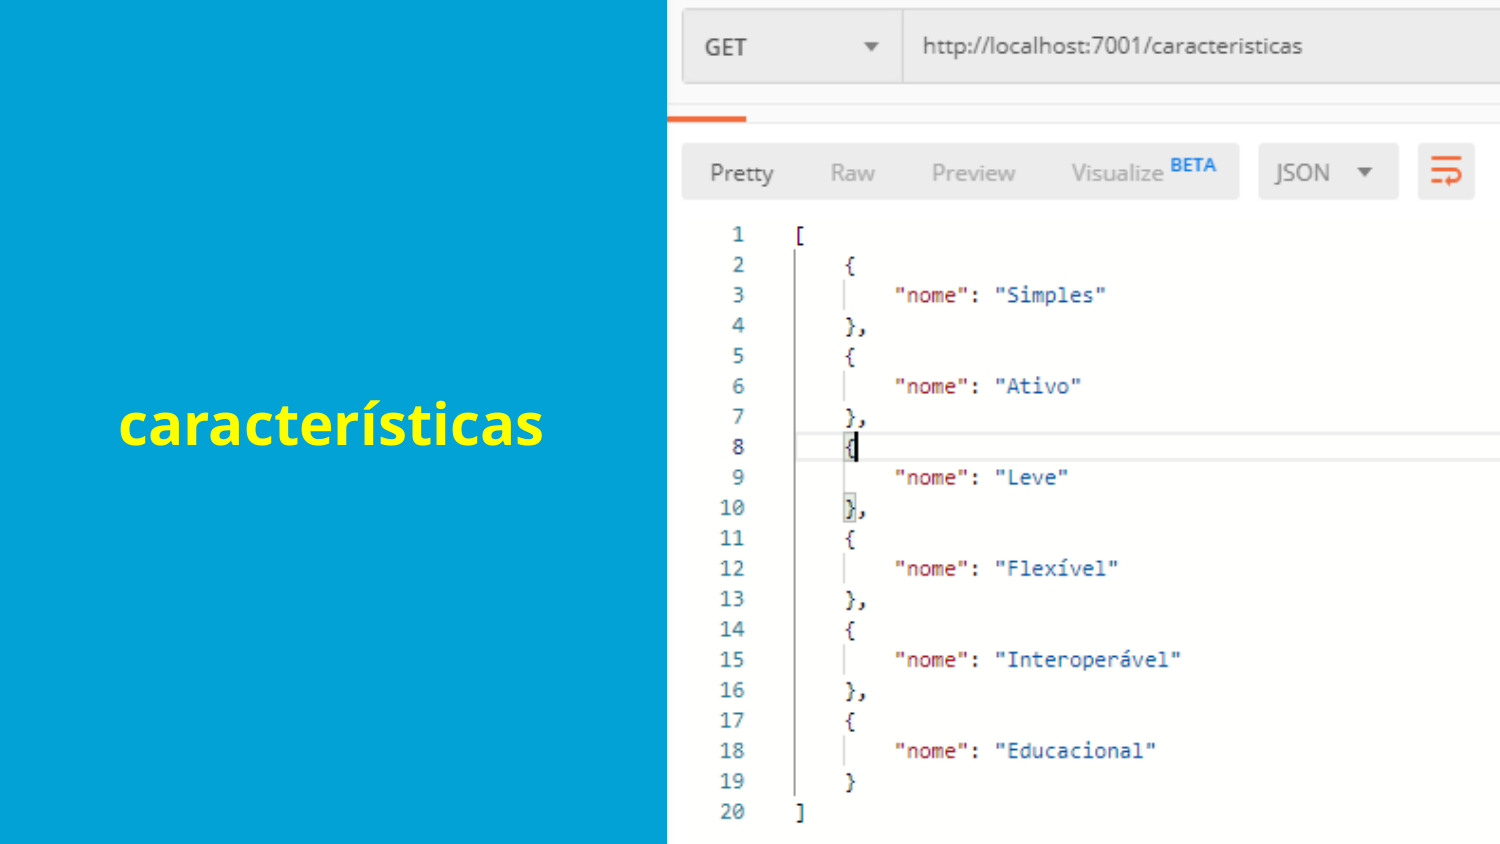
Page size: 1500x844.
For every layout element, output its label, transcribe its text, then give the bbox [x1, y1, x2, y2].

text_box características [46, 351, 617, 492]
picture [668, 0, 1500, 844]
